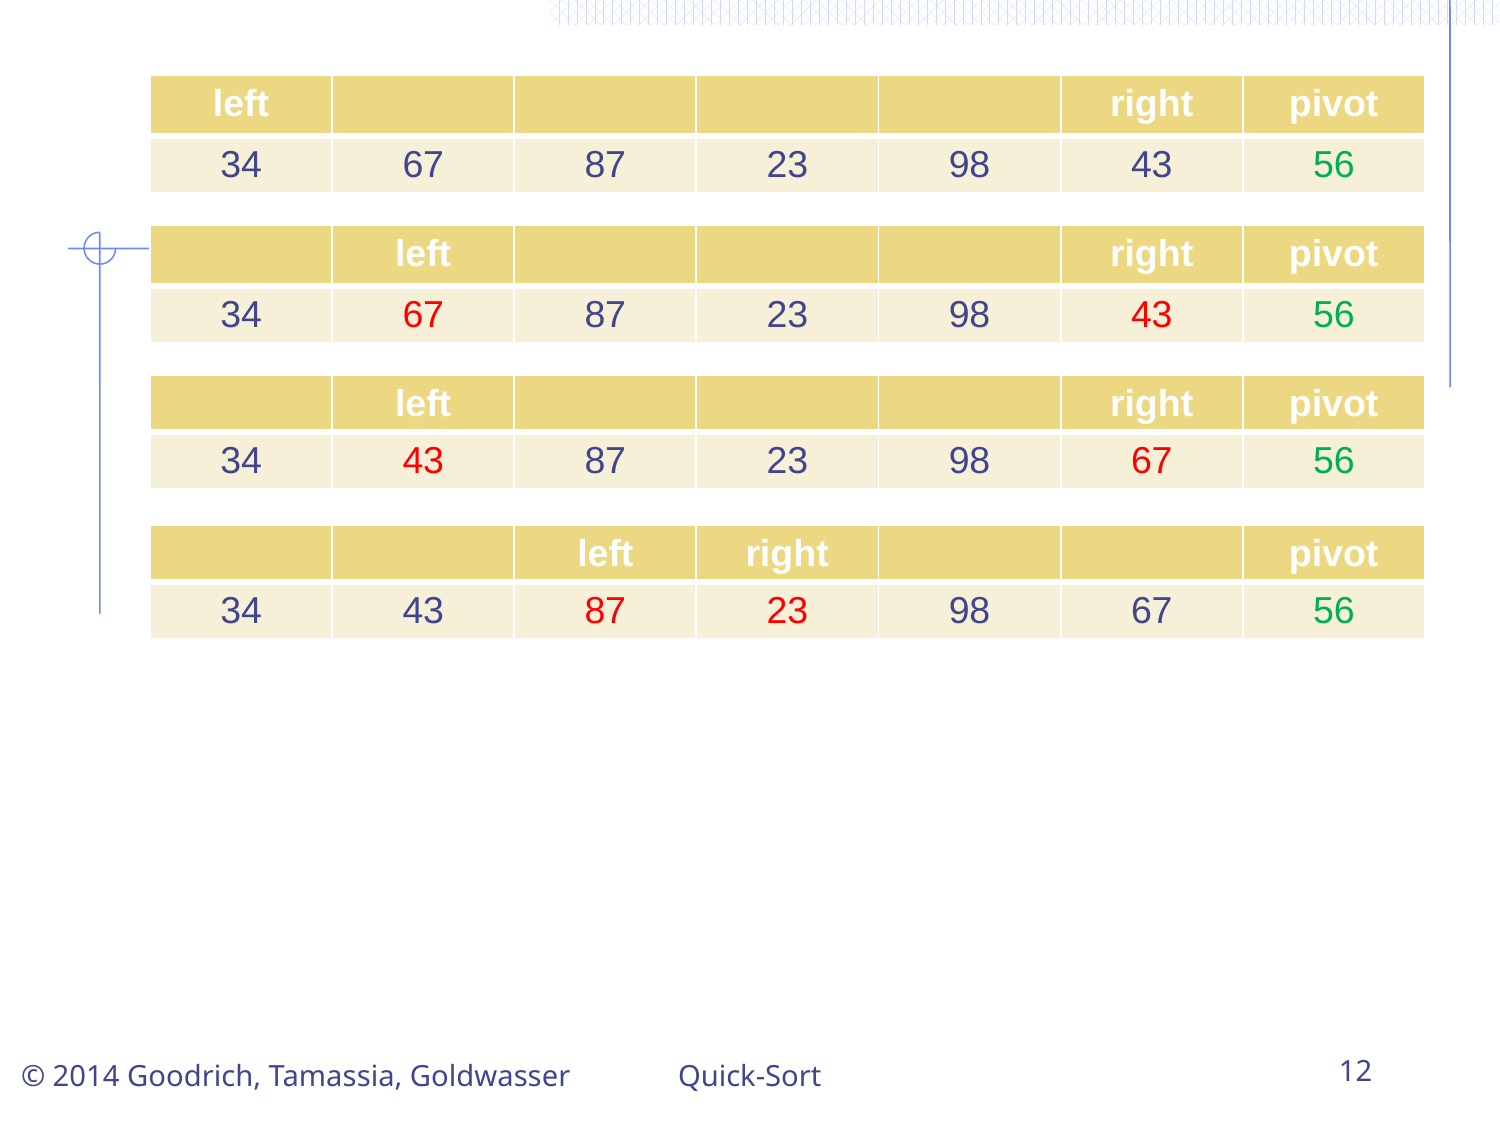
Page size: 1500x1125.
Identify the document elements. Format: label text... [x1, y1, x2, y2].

table_header pivot [1244, 226, 1424, 283]
table_cell 67 [1062, 585, 1242, 638]
table_cell 67 [1062, 435, 1242, 488]
table_cell 34 [151, 139, 331, 192]
table_cell 34 [151, 435, 331, 488]
table_cell 56 [1244, 289, 1424, 342]
table_header [515, 76, 695, 133]
footer Quick-Sort [512, 1024, 988, 1101]
table_header [879, 226, 1060, 283]
table_cell 98 [879, 289, 1060, 342]
table_header [697, 376, 878, 429]
table_header [151, 376, 331, 429]
table_cell 67 [333, 289, 513, 342]
table_header right [1062, 226, 1242, 283]
table_cell 87 [515, 435, 695, 488]
slide_number 12 [1074, 1024, 1388, 1101]
table_header [333, 526, 513, 579]
table_cell 87 [515, 139, 695, 192]
table_cell 34 [151, 289, 331, 342]
table_cell 87 [515, 585, 695, 638]
table_header [151, 226, 331, 283]
table_cell 87 [515, 289, 695, 342]
table_header left [151, 76, 331, 133]
table_header pivot [1244, 76, 1424, 133]
table_header [1062, 526, 1242, 579]
table_header [151, 526, 331, 579]
table_cell 23 [697, 289, 878, 342]
table_cell 34 [151, 585, 331, 638]
table_cell 98 [879, 139, 1060, 192]
table_header [879, 526, 1060, 579]
table_header [333, 76, 513, 133]
table_header pivot [1244, 526, 1424, 579]
table_header pivot [1244, 376, 1424, 429]
table_header right [1062, 376, 1242, 429]
table_cell 43 [333, 435, 513, 488]
table_cell 98 [879, 435, 1060, 488]
table_header left [333, 226, 513, 283]
table_header [515, 376, 695, 429]
table_cell 67 [333, 139, 513, 192]
table_cell 56 [1244, 585, 1424, 638]
table_header right [697, 526, 878, 579]
table_header [879, 76, 1060, 133]
table_cell 23 [697, 435, 878, 488]
table_cell 43 [1062, 289, 1242, 342]
table_header [515, 226, 695, 283]
table_cell 23 [697, 139, 878, 192]
table_header left [333, 376, 513, 429]
table_header right [1062, 76, 1242, 133]
table_cell 43 [333, 585, 513, 638]
table_cell 56 [1244, 435, 1424, 488]
table_cell 43 [1062, 139, 1242, 192]
table_header left [515, 526, 695, 579]
table_cell 98 [879, 585, 1060, 638]
table_header [697, 226, 878, 283]
table_cell 56 [1244, 139, 1424, 192]
table_cell 23 [697, 585, 878, 638]
table_header [697, 76, 878, 133]
table_header [879, 376, 1060, 429]
